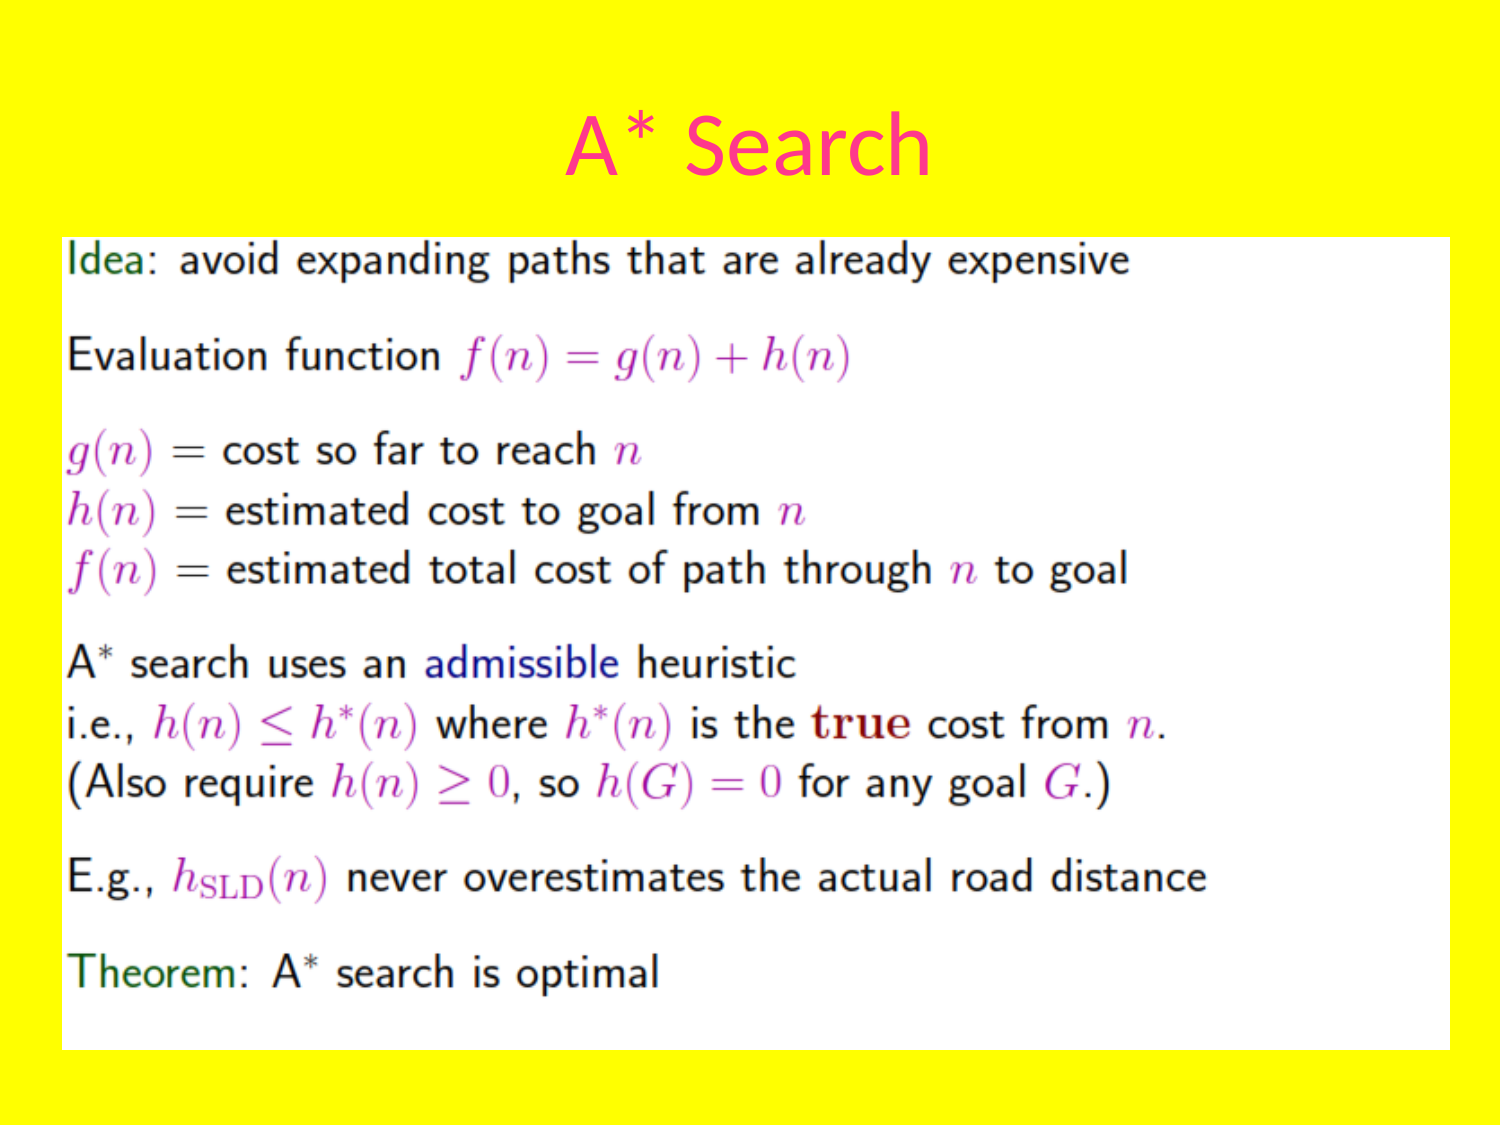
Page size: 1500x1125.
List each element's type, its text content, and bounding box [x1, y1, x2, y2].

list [62, 237, 1451, 1051]
title A* Search [75, 45, 1425, 233]
